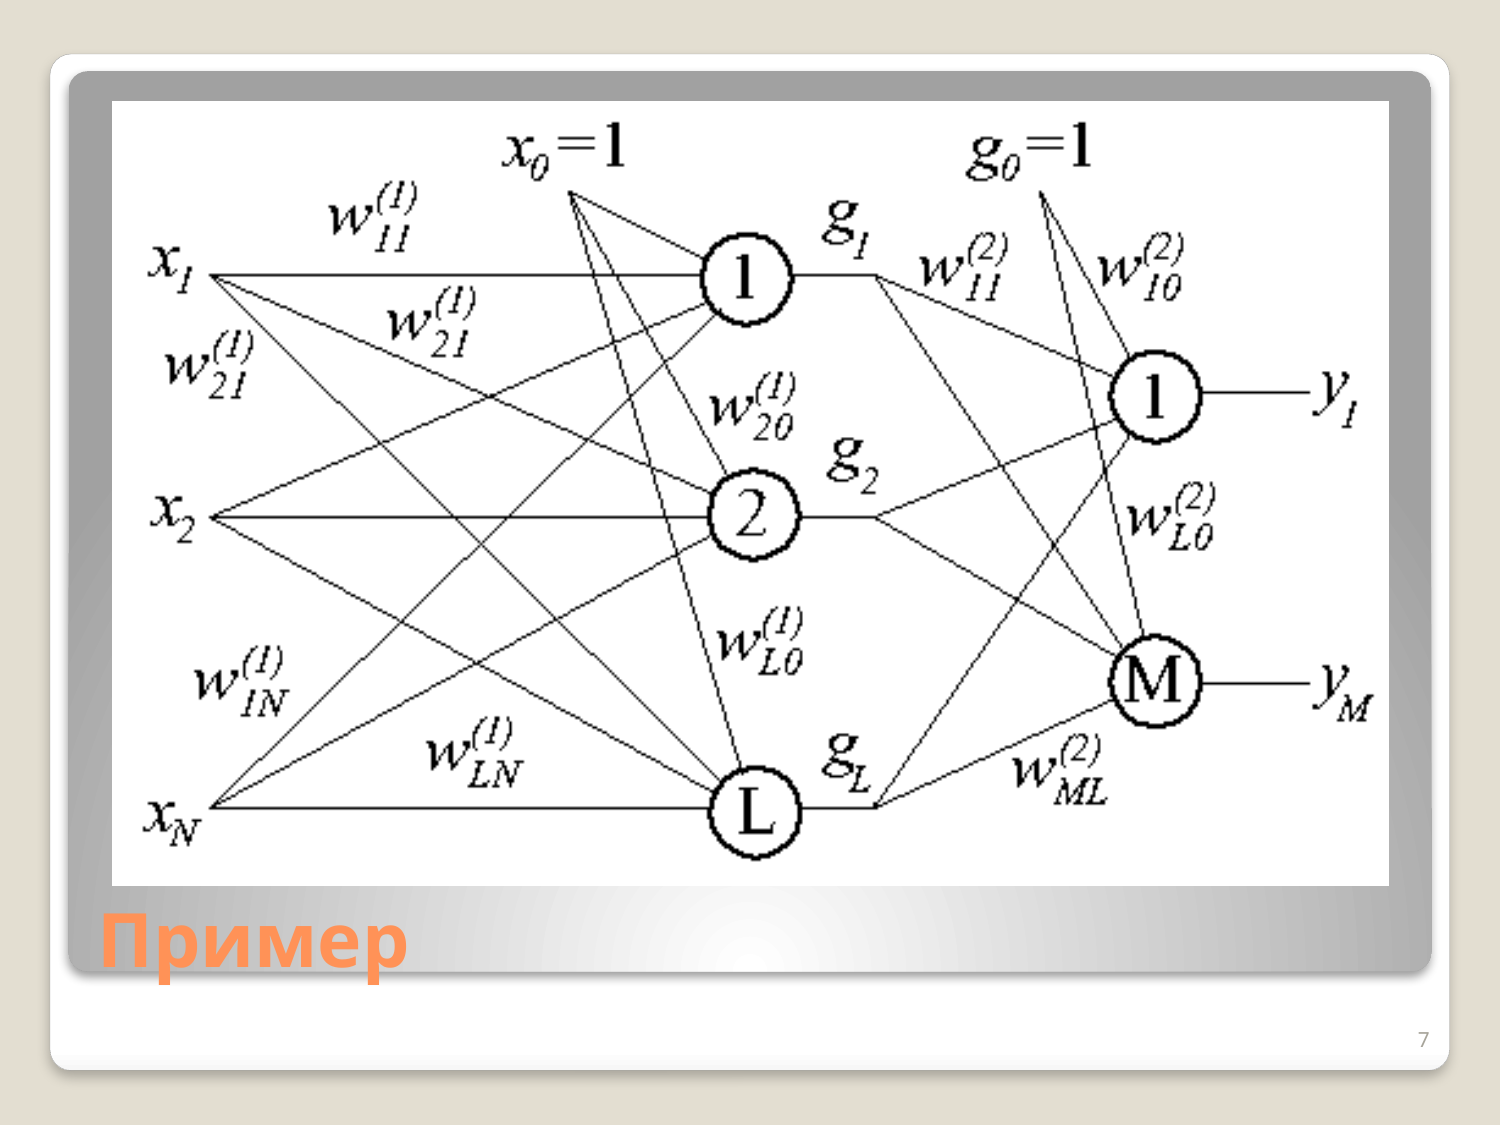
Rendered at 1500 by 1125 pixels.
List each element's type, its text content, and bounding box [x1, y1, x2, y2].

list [111, 101, 1390, 886]
title Пример [82, 817, 1425, 990]
slide_number 7 [1369, 1002, 1445, 1063]
